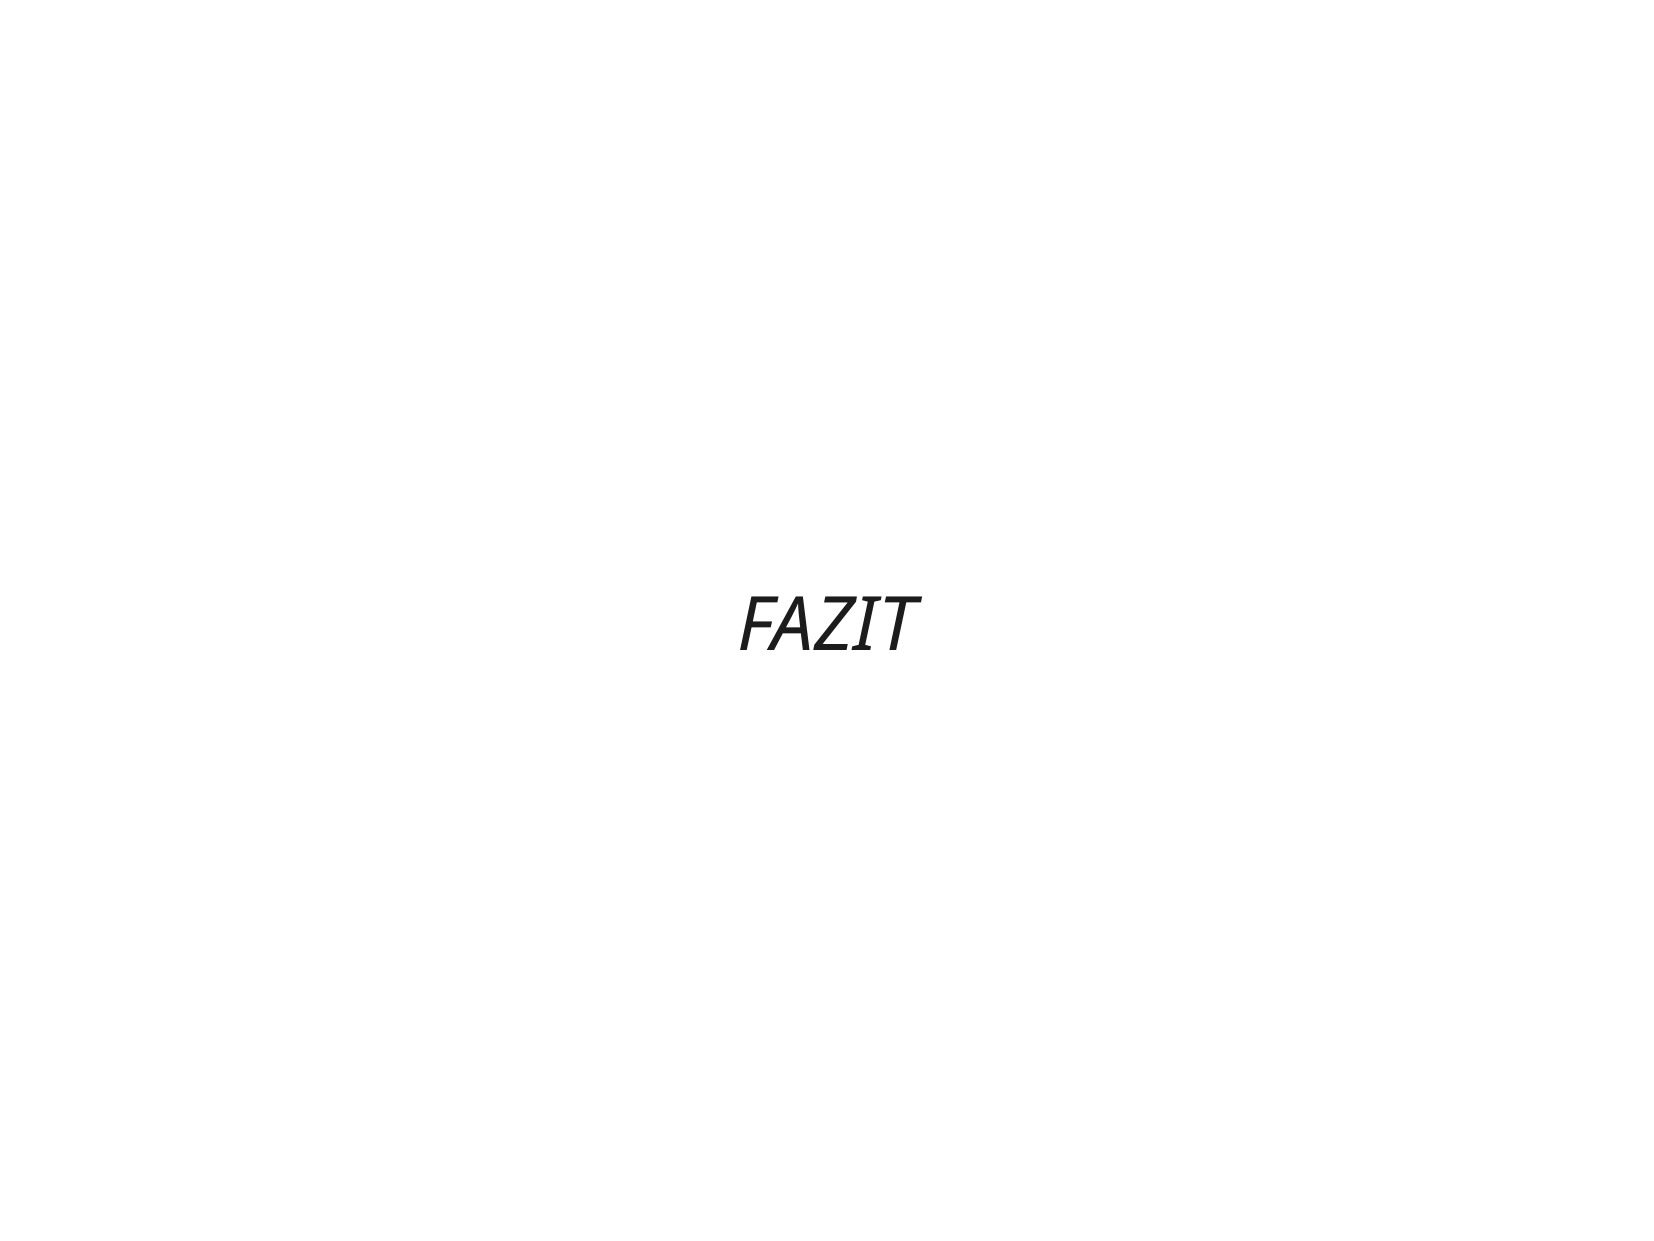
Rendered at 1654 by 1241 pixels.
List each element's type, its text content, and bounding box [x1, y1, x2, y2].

text_box FAZIT [82, 140, 1571, 1101]
